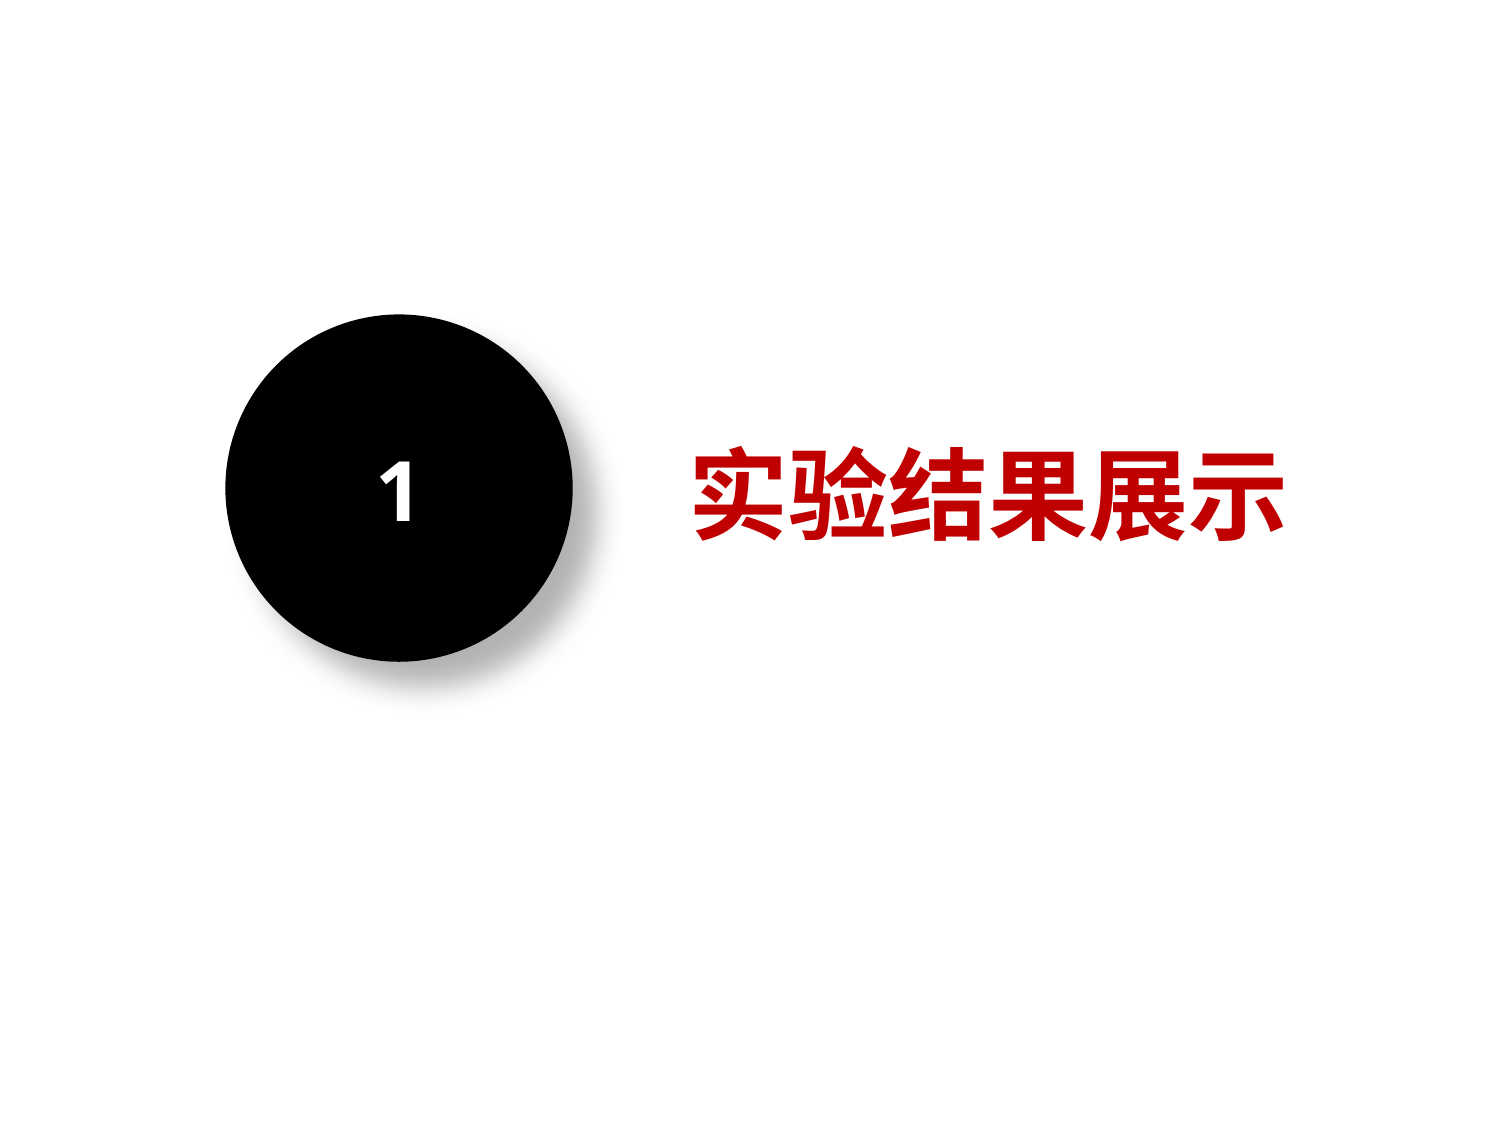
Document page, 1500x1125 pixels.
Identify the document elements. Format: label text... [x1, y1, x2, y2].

text_box 实验结果展示 [564, 476, 1382, 554]
text_box 1 [292, 422, 506, 554]
text_box [223, 312, 575, 664]
